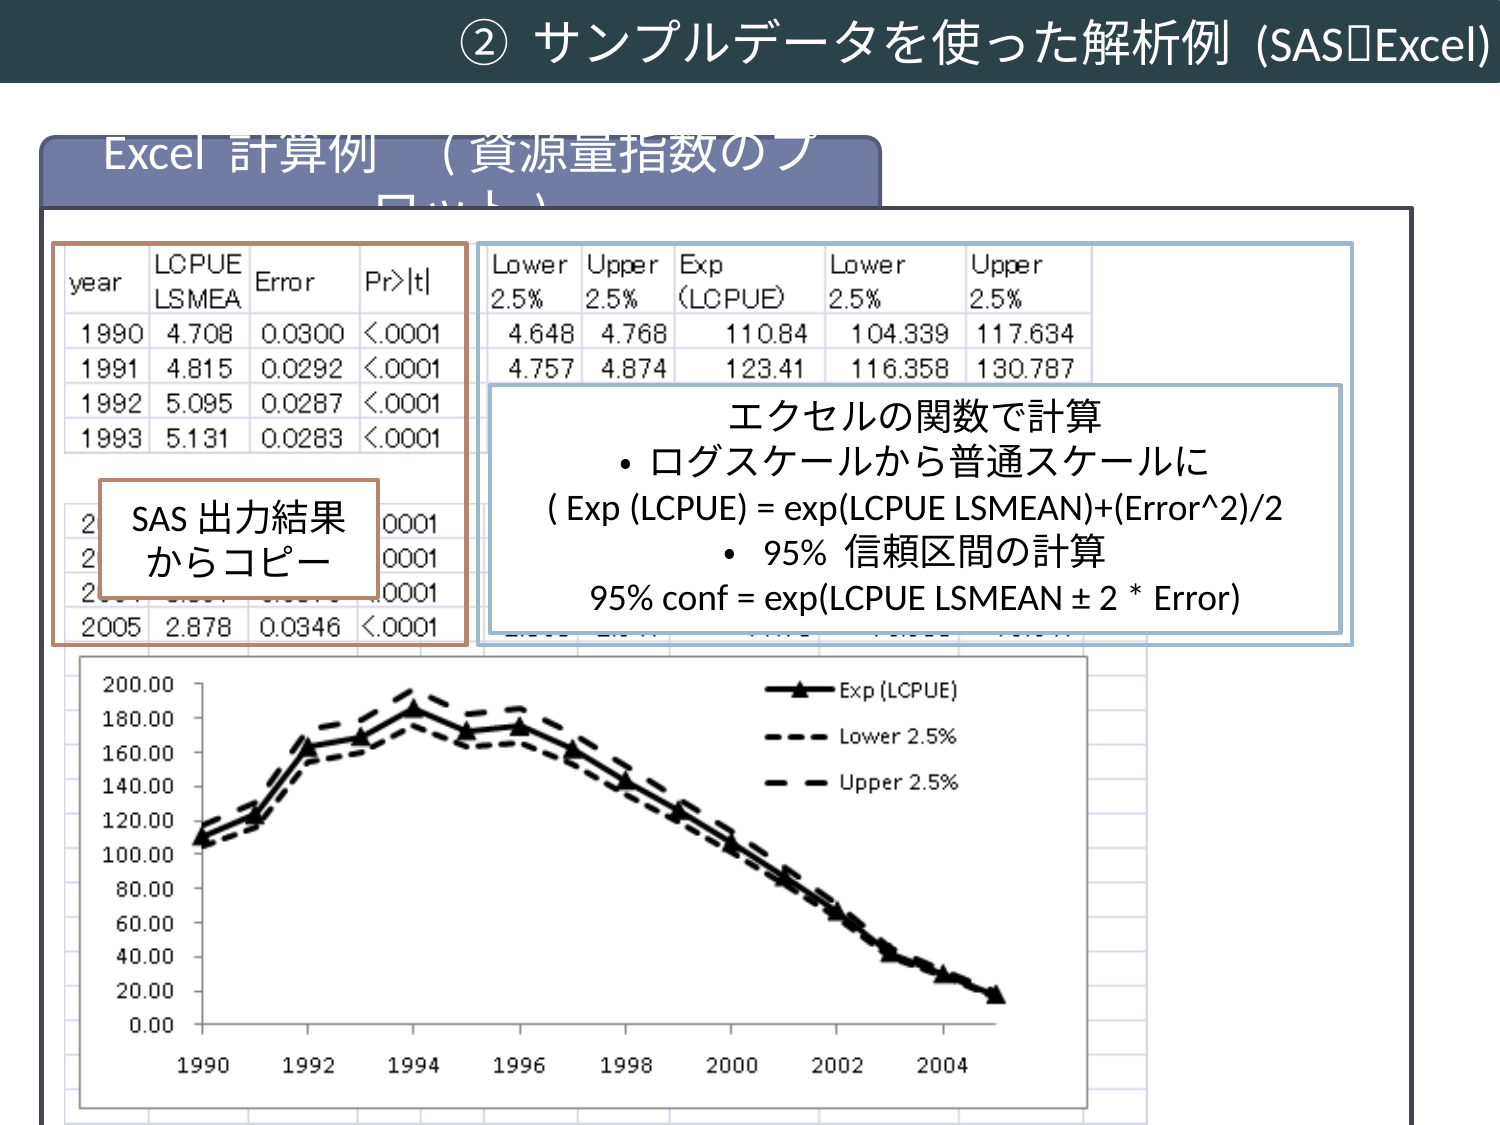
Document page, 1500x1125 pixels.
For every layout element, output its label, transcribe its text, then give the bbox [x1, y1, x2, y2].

text_box ② サンプルデータを使った解析例 (SASExcel) [0, 0, 1500, 85]
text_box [477, 243, 1353, 646]
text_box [52, 243, 467, 646]
text_box [41, 208, 1412, 1125]
picture [467, 243, 477, 454]
text_box Excel 計算例 (資源量指数のプロット) [39, 135, 883, 216]
picture [64, 503, 1148, 1125]
